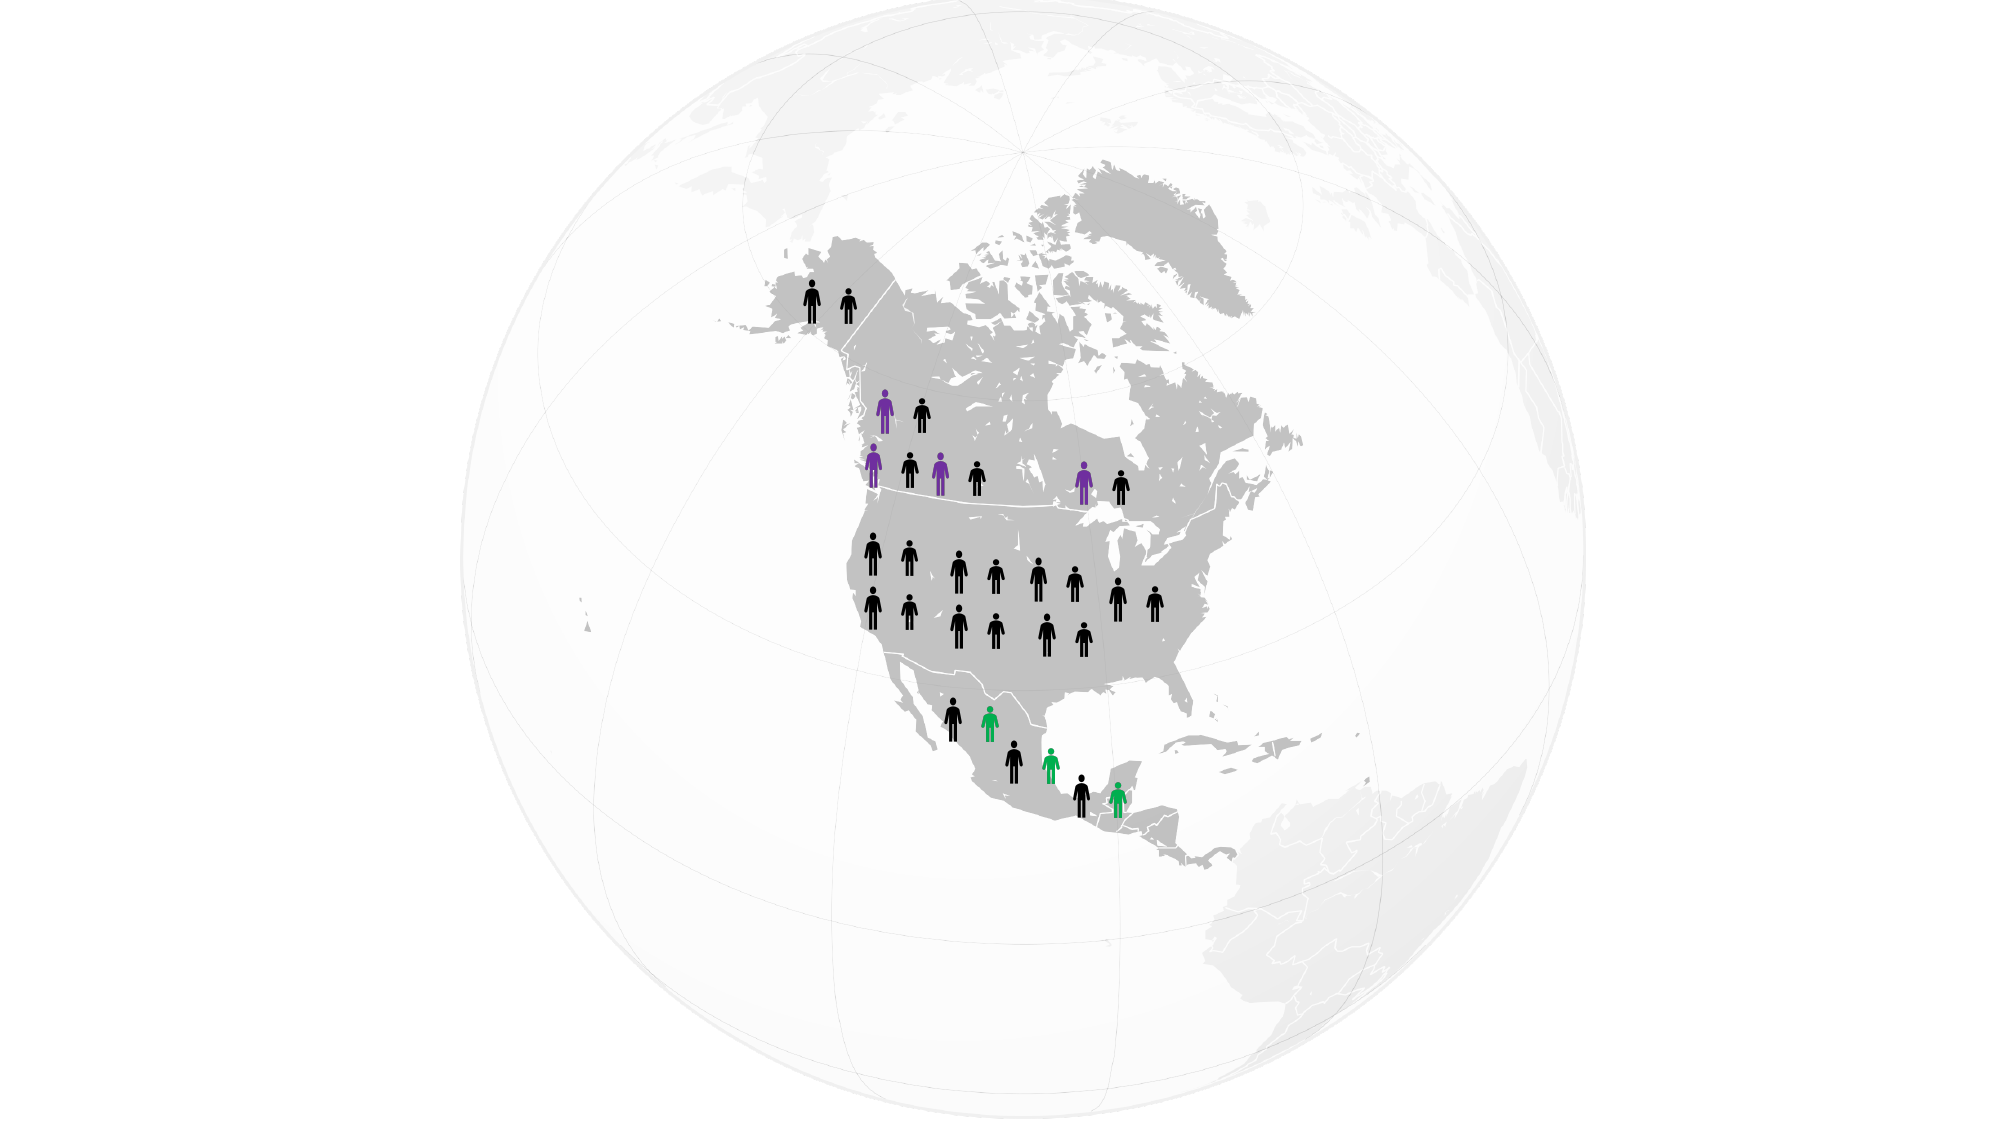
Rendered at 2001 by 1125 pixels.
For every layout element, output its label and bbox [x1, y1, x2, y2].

text_box [1028, 612, 1103, 658]
text_box [1020, 556, 1094, 603]
text_box [1099, 576, 1174, 623]
text_box [793, 278, 867, 325]
text_box [854, 531, 928, 631]
picture [460, 0, 1586, 1119]
text_box [940, 549, 1015, 650]
